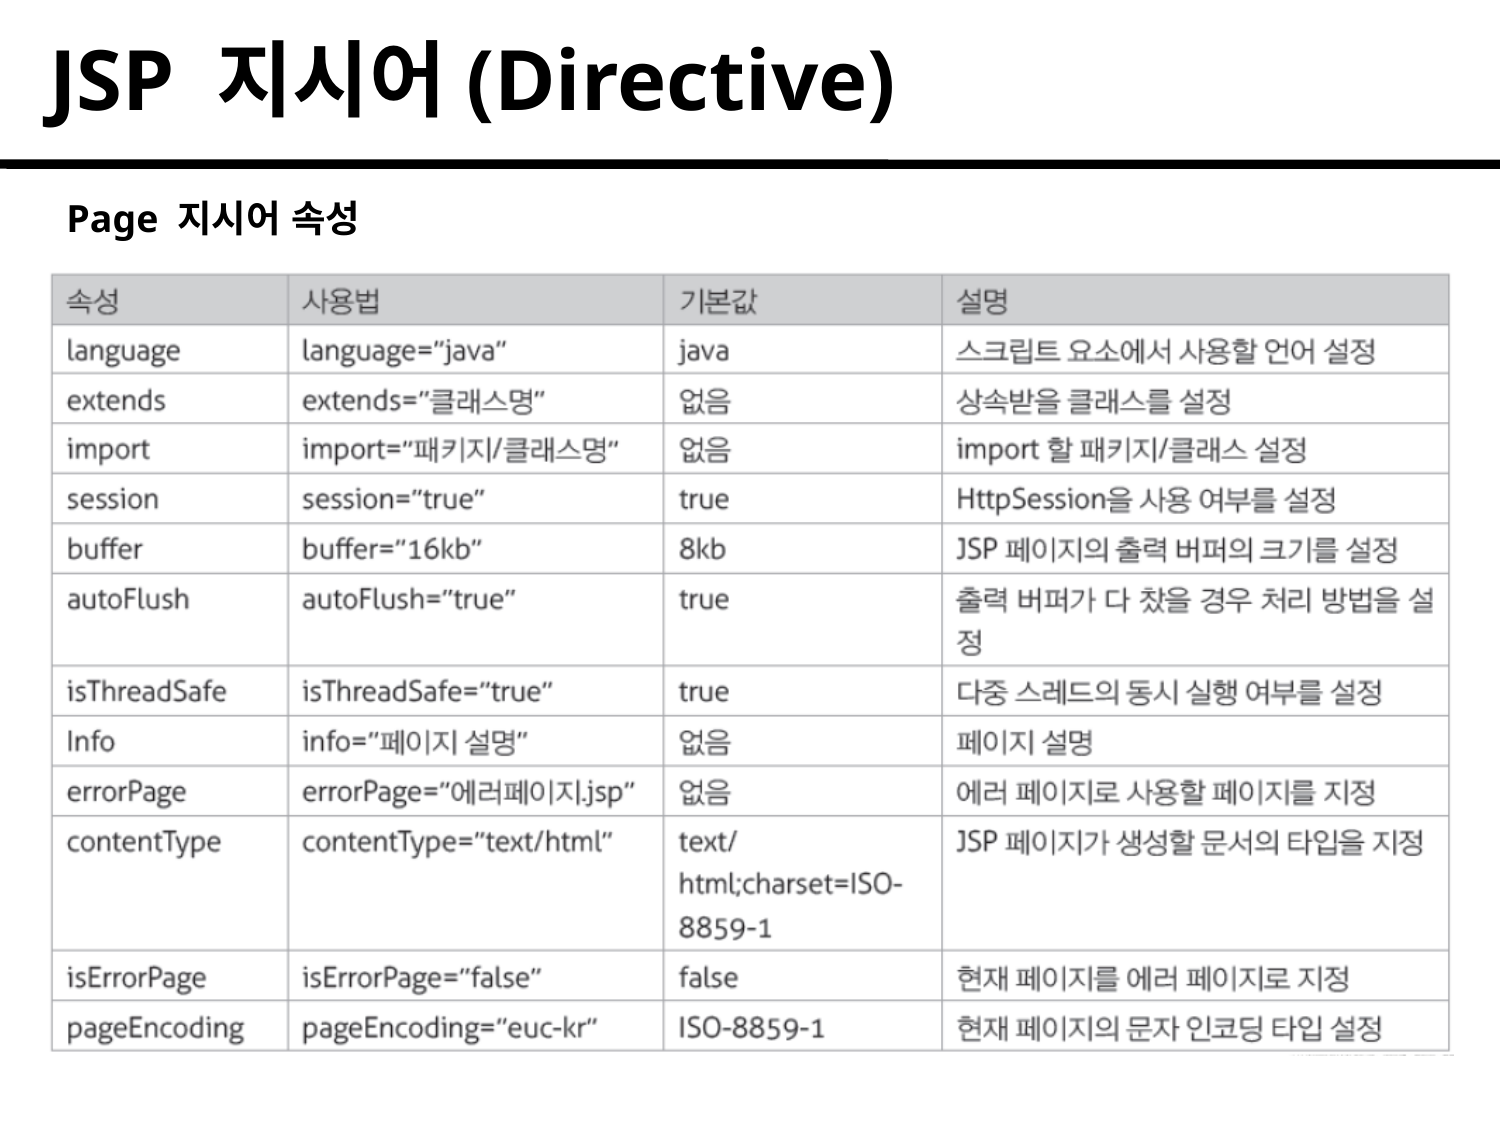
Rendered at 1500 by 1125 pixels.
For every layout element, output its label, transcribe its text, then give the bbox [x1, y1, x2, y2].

text_box JSP 지시어(Directive) [34, 19, 911, 135]
text_box Page 지시어 속성 [51, 187, 376, 248]
picture [46, 269, 1454, 1056]
